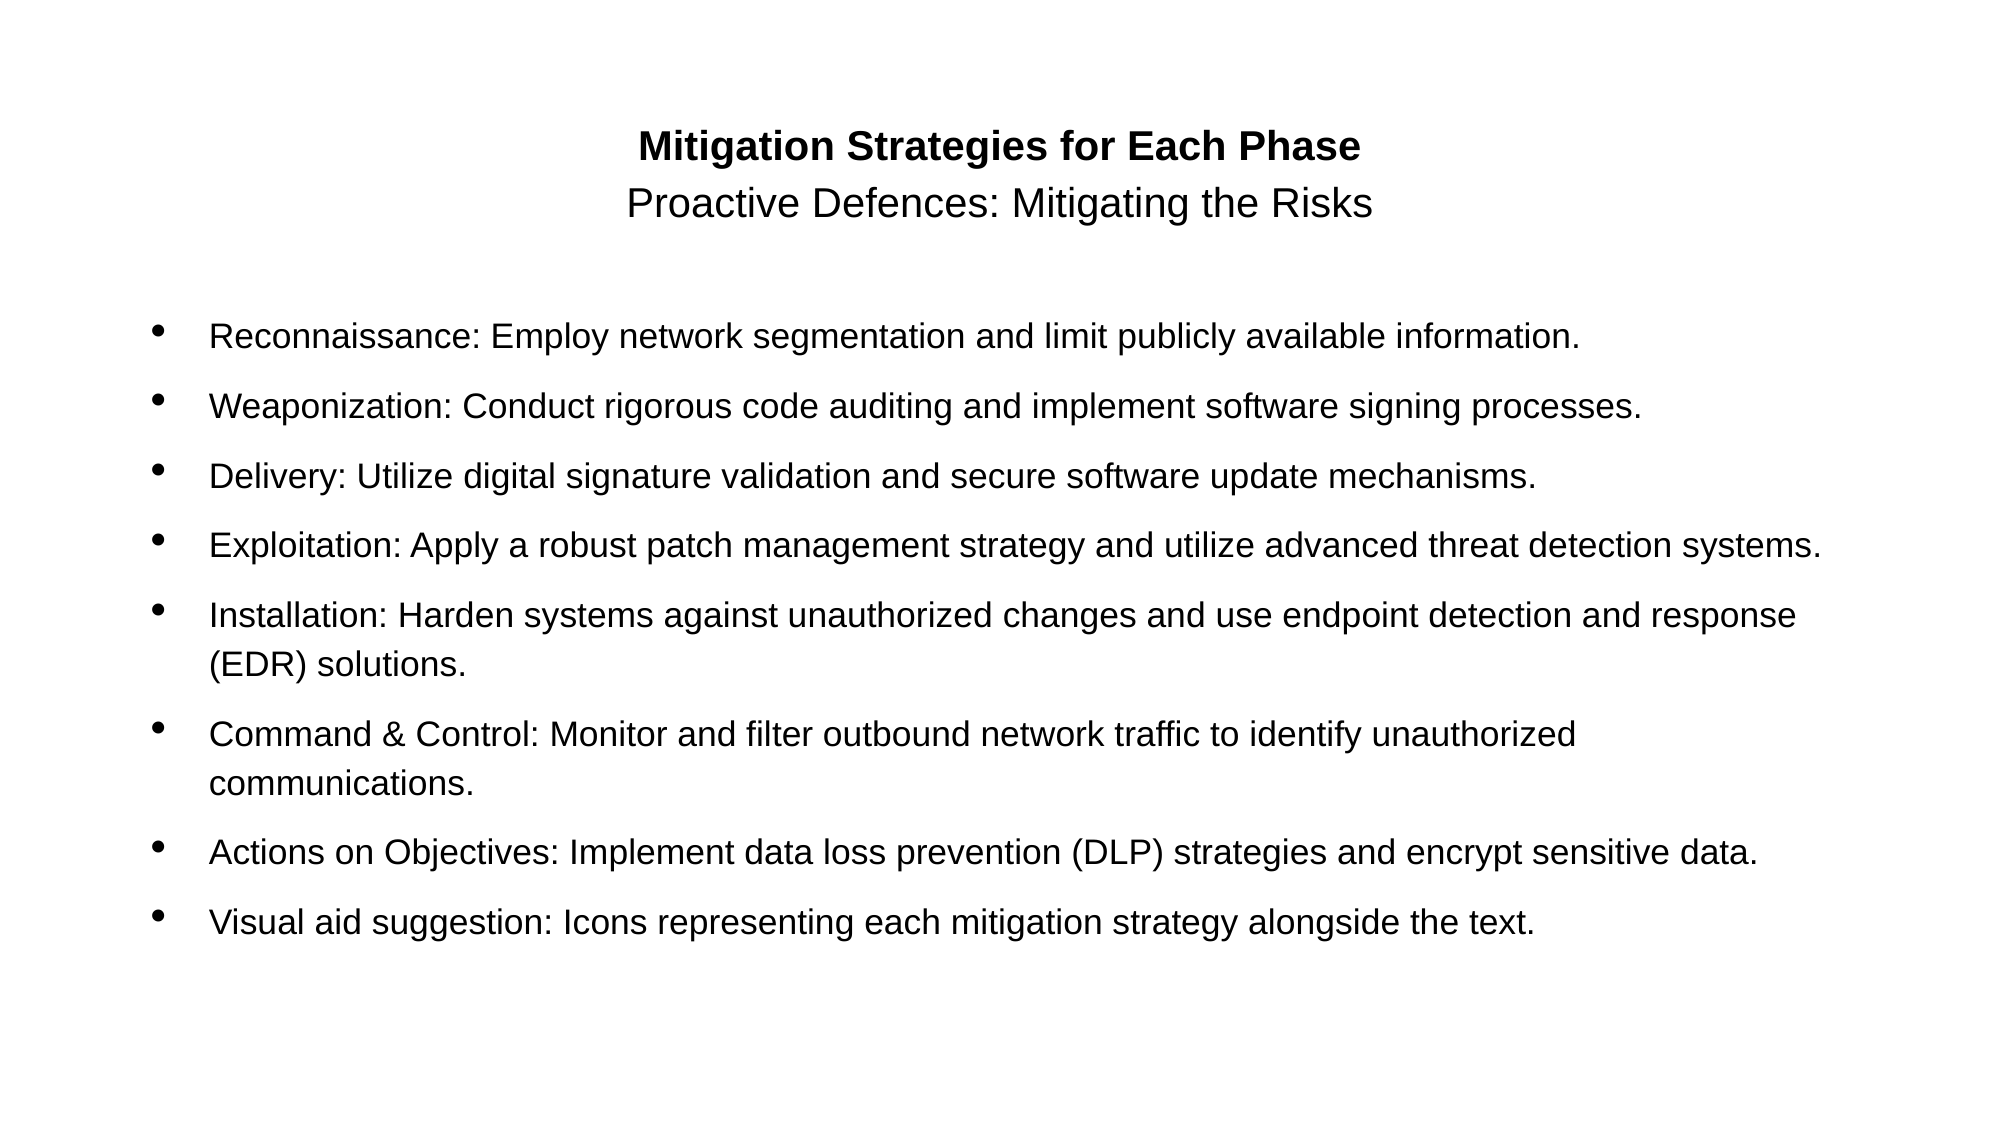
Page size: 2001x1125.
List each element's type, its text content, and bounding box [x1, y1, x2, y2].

list Reconnaissance: Employ network segmentation and limit publicly available information. Weaponization: Conduct rigorous code auditing and implement software signing processes. Delivery: Utilize digital signature validation and secure software update mechanisms. Exploitation: Apply a robust patch management strategy and utilize advanced threat detection systems. Installation: Harden systems against unauthorized changes and use endpoint detection and response (EDR) solutions. Command & Control: Monitor and filter outbound network traffic to identify unauthorized communications. Actions on Objectives: Implement data loss prevention (DLP) strategies and encrypt sensitive data. Visual aid suggestion: Icons representing each mitigation strategy alongside the text. [137, 299, 1863, 1014]
title Mitigation Strategies for Each Phase Proactive Defences: Mitigating the Risks [137, 59, 1863, 278]
